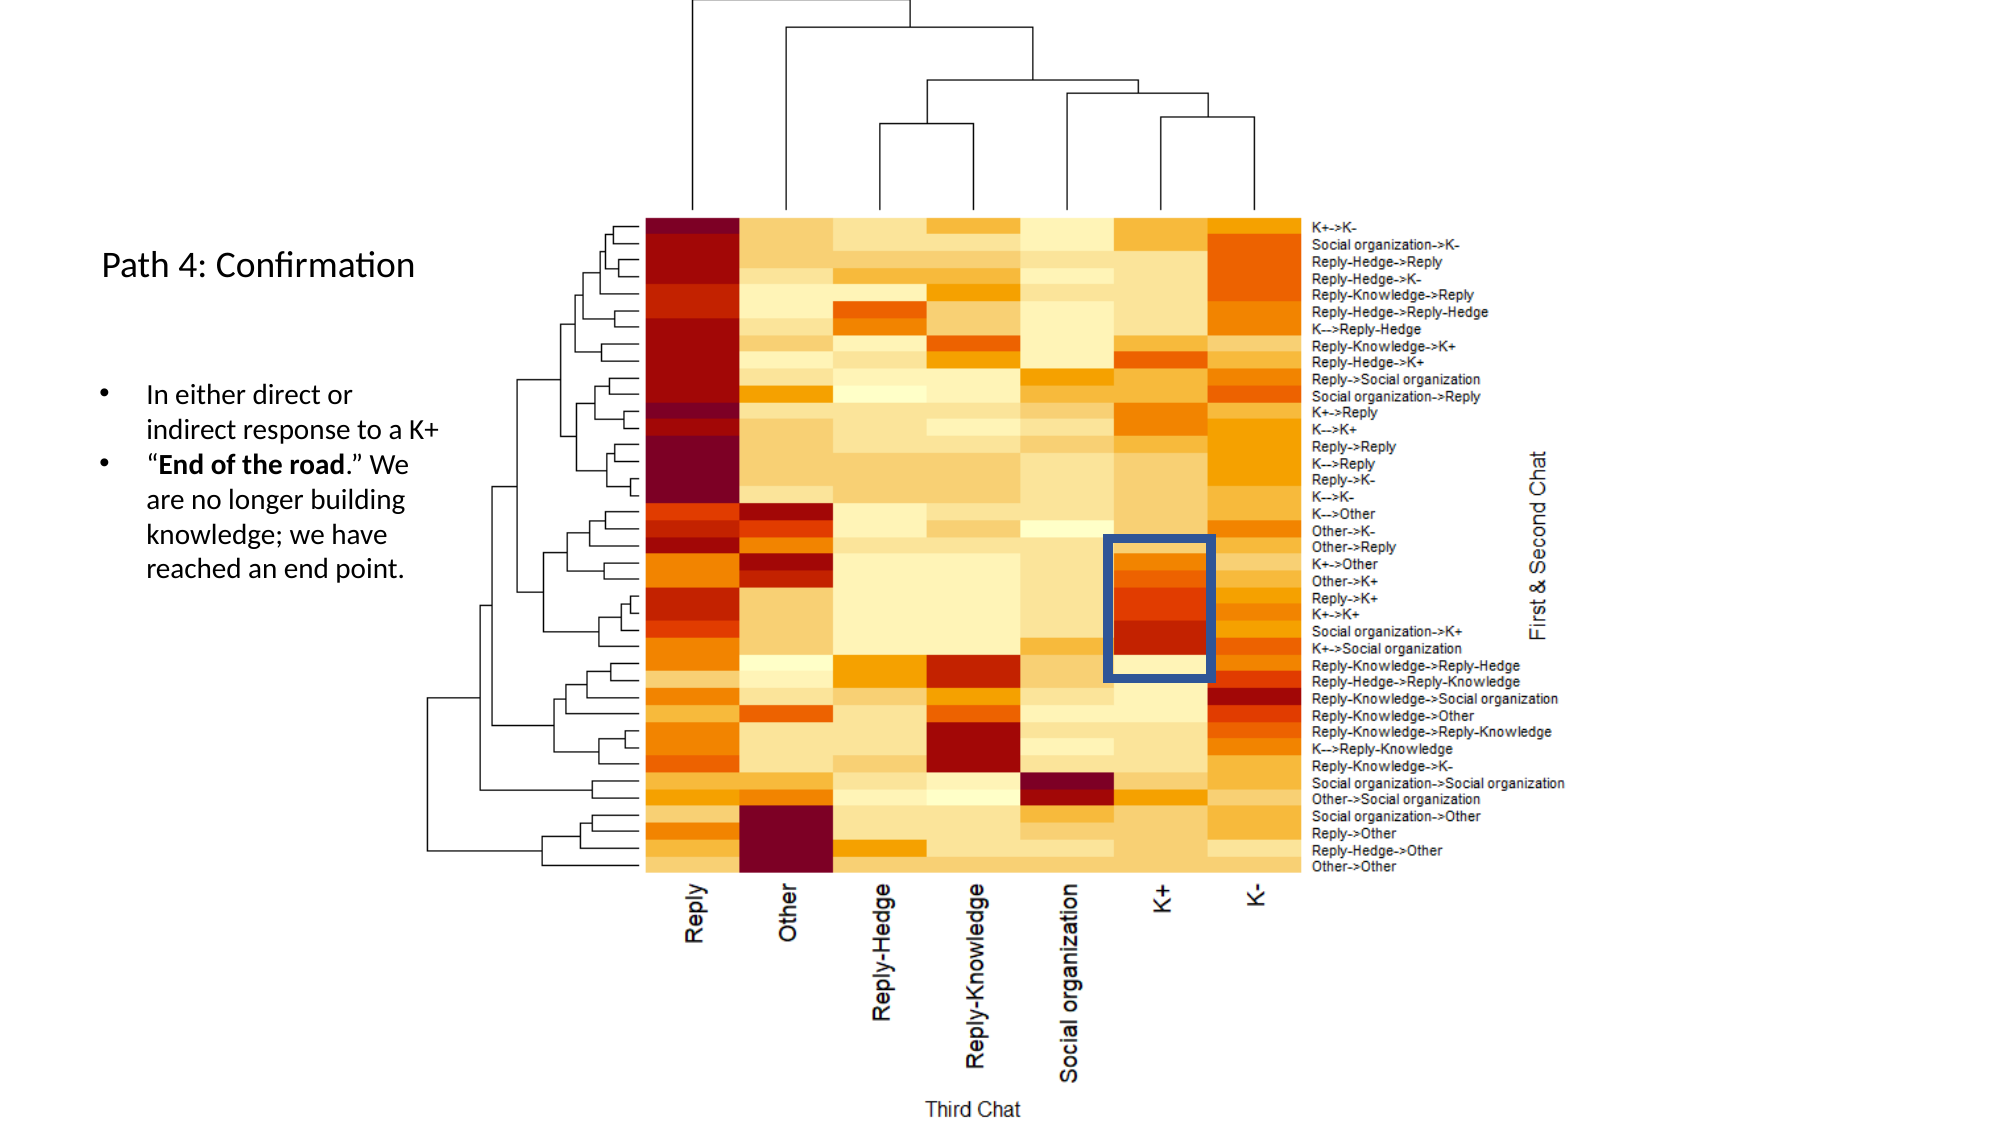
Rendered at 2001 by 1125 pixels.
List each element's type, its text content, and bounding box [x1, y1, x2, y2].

text_box In either direct or indirect response to a K+ “End of the road.” We are no longer building knowledge; we have reached an end point. [84, 367, 389, 628]
text_box Path 4: Confirmation [86, 232, 389, 293]
picture [389, 0, 1610, 1125]
